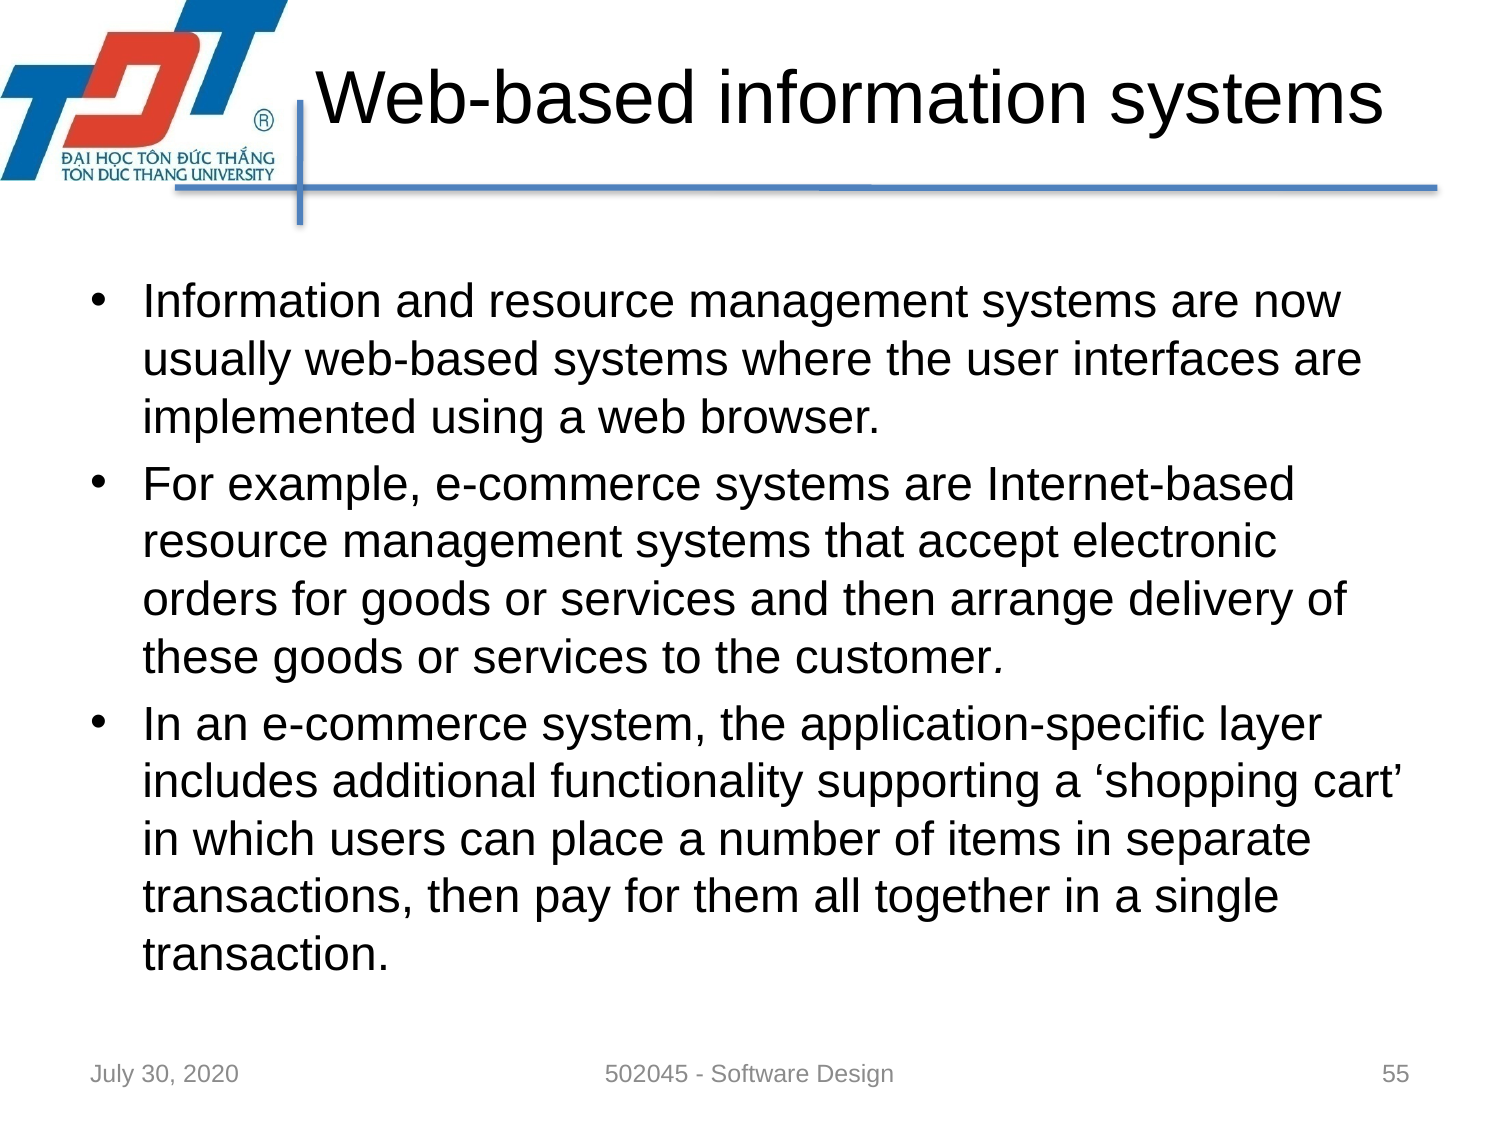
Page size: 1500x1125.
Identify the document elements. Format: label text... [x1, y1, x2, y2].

slide_number 55 [1074, 1042, 1425, 1103]
picture [0, 0, 288, 181]
list Information and resource management systems are now usually web-based systems where the user interfaces are implemented using a web browser. For example, e-commerce systems are Internet-based resource management systems that accept electronic orders for goods or services and then arrange delivery of these goods or services to the customer. In an e-commerce system, the application-specific layer includes additional functionality supporting a ‘shopping cart’ in which users can place a number of items in separate transactions, then pay for them all together in a single transaction. [74, 262, 1426, 1006]
footer 502045 - Software Design [487, 1042, 1013, 1103]
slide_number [75, 1042, 425, 1103]
title Web-based information systems [299, 0, 1488, 188]
